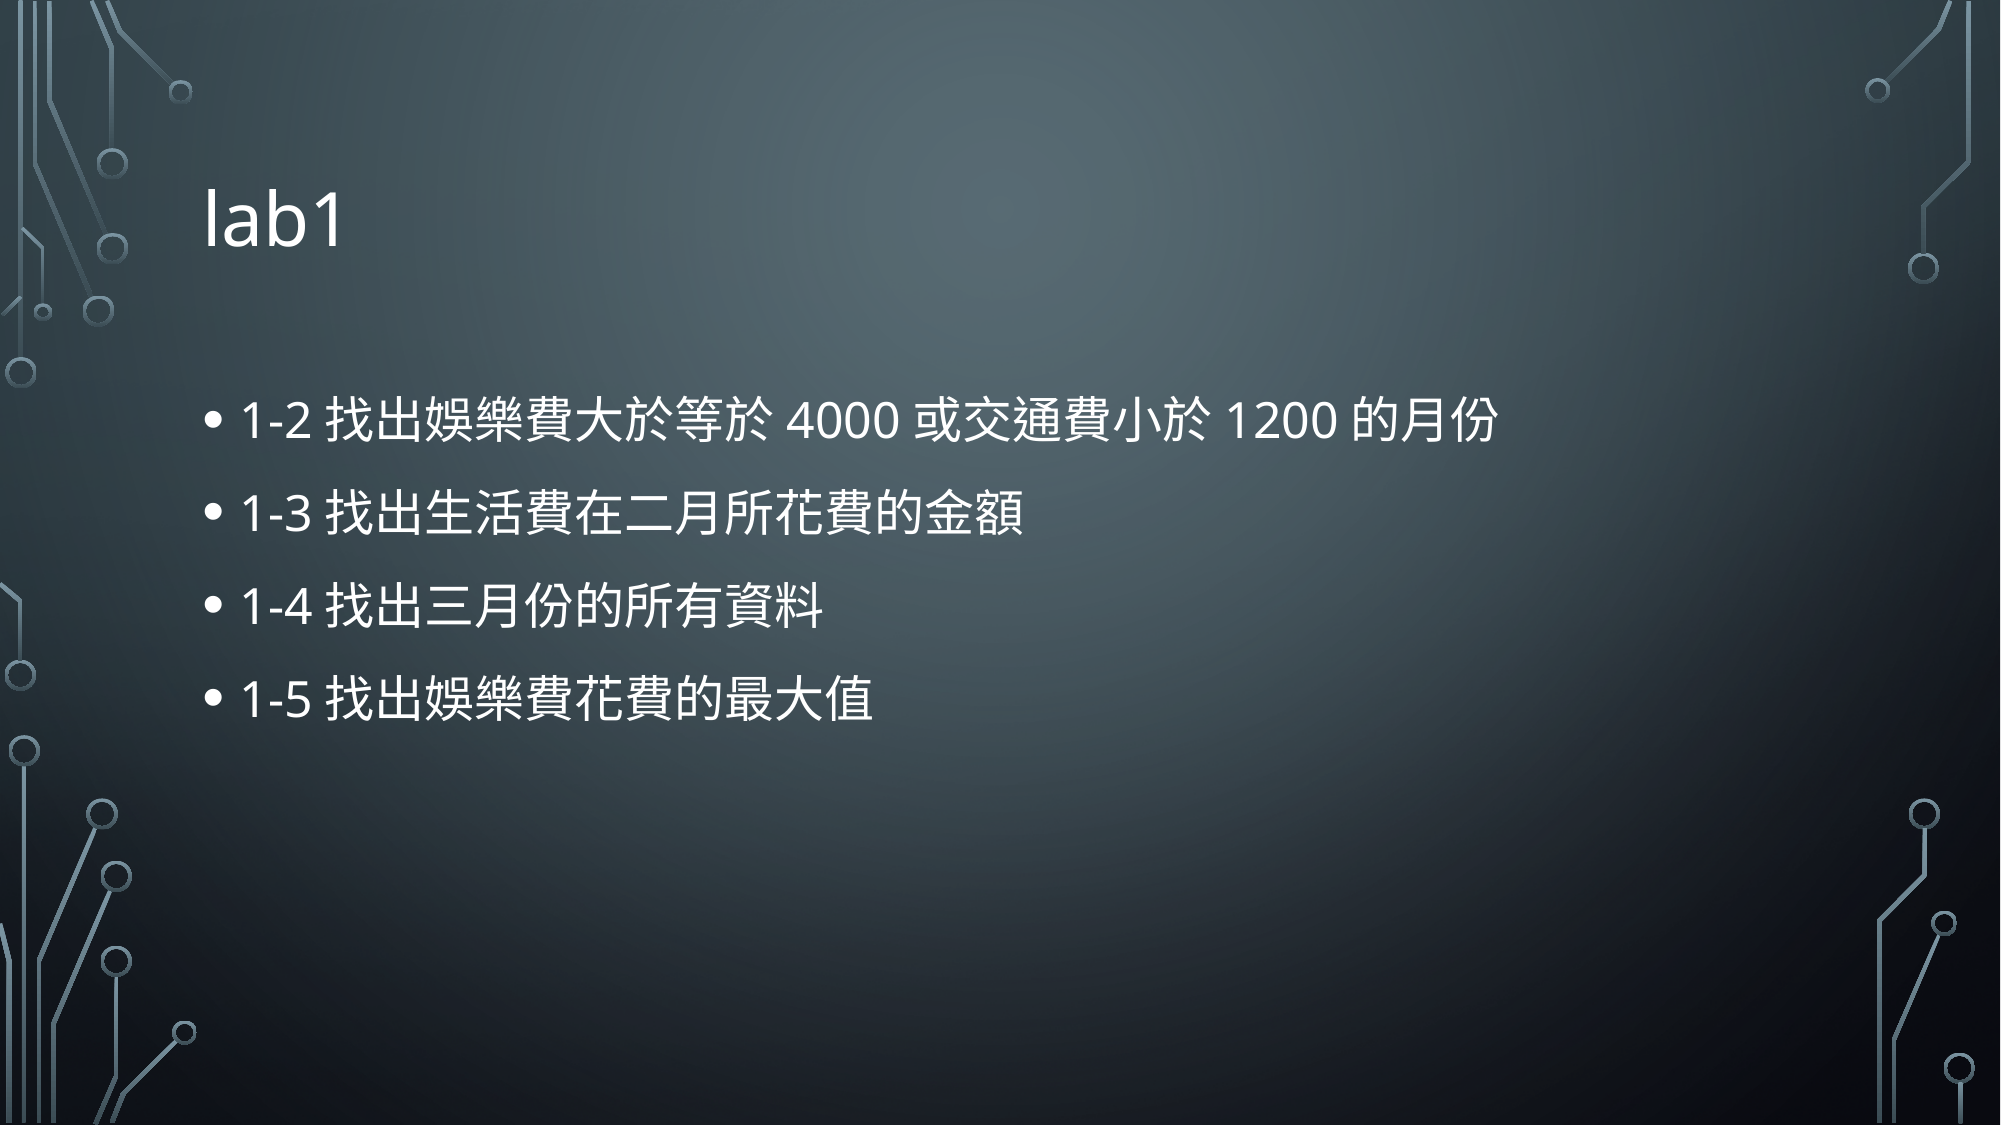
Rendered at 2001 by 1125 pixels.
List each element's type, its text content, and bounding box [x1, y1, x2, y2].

title lab1 [187, 101, 1813, 344]
list 1-2找出娛樂費大於等於4000或交通費小於1200的月份 1-3找出生活費在二月所花費的金額 1-4找出三月份的所有資料 1-5找出娛樂費花費的最大值 [187, 369, 1813, 950]
